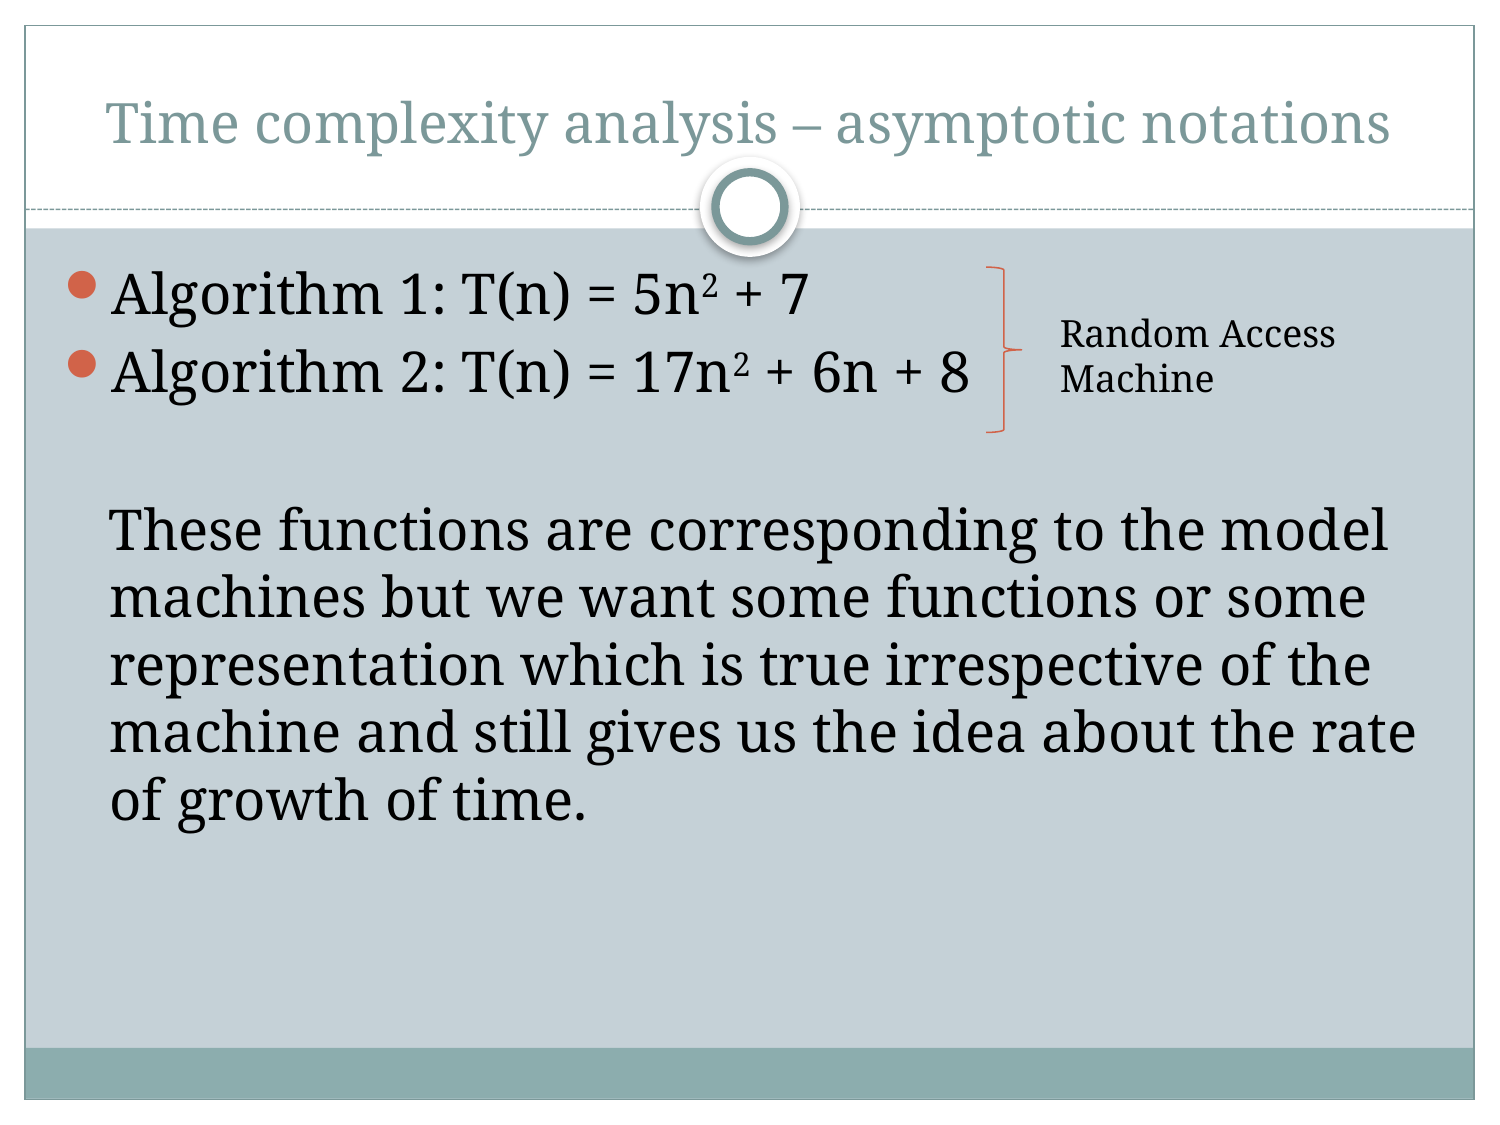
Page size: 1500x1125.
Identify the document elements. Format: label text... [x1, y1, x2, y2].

text_box Random Access Machine [1045, 302, 1388, 408]
list Algorithm 1: T(n) = 5n2 + 7 Algorithm 2: T(n) = 17n2 + 6n + 8 These functions are corresponding to the model machines but we want some functions or some representation which is true irrespective of the machine and still gives us the idea about the rate of growth of time. [49, 250, 1445, 1001]
title Time complexity analysis – asymptotic notations [49, 37, 1450, 162]
text_box [986, 266, 1023, 434]
